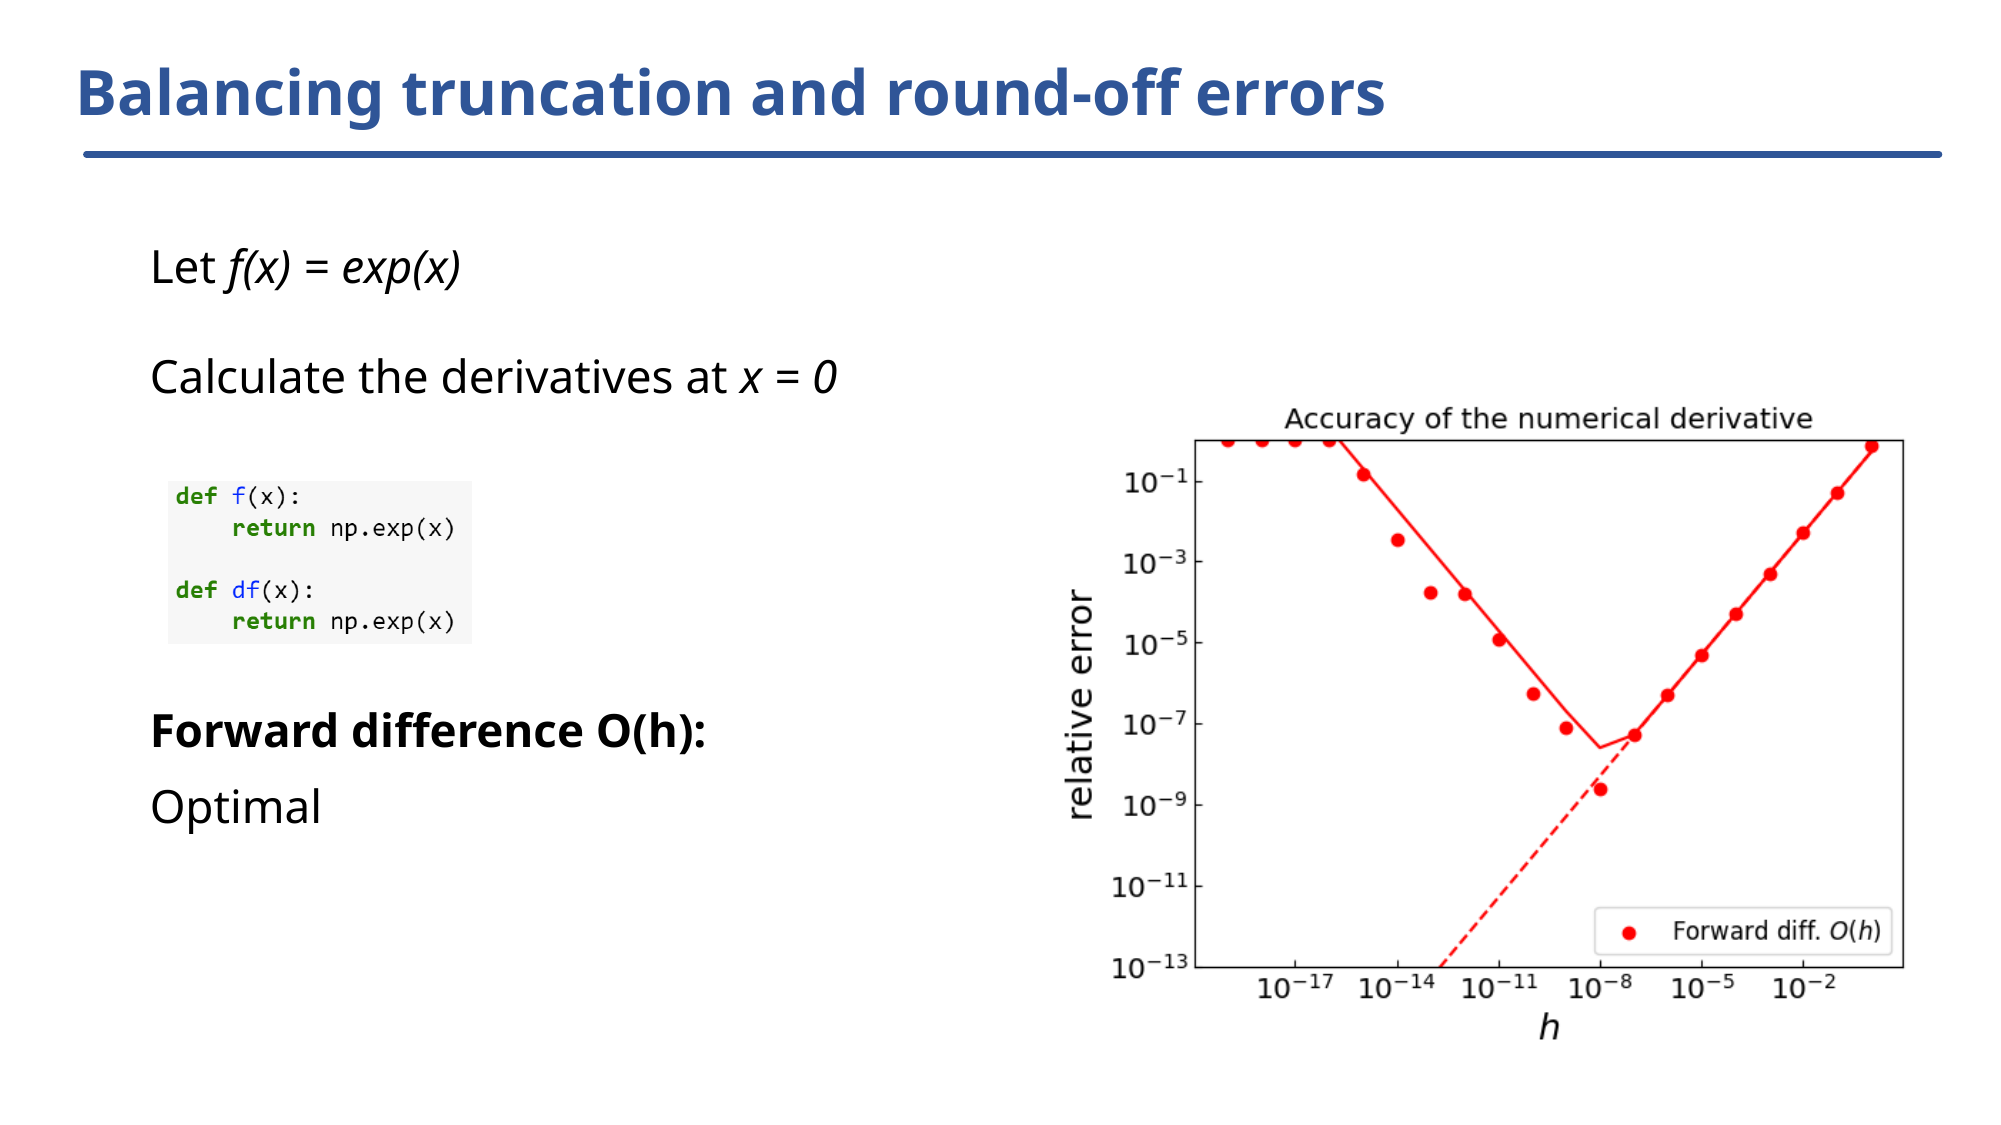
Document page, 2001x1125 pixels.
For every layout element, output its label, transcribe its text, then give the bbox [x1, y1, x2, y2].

picture [168, 481, 472, 644]
picture [1051, 393, 1917, 1061]
text_box Forward difference O(h): [135, 694, 741, 764]
title Balancing truncation and round-off errors [60, 0, 1940, 192]
text_box Let f(x) = exp(x) Calculate the derivatives at x = 0 [135, 230, 1036, 411]
